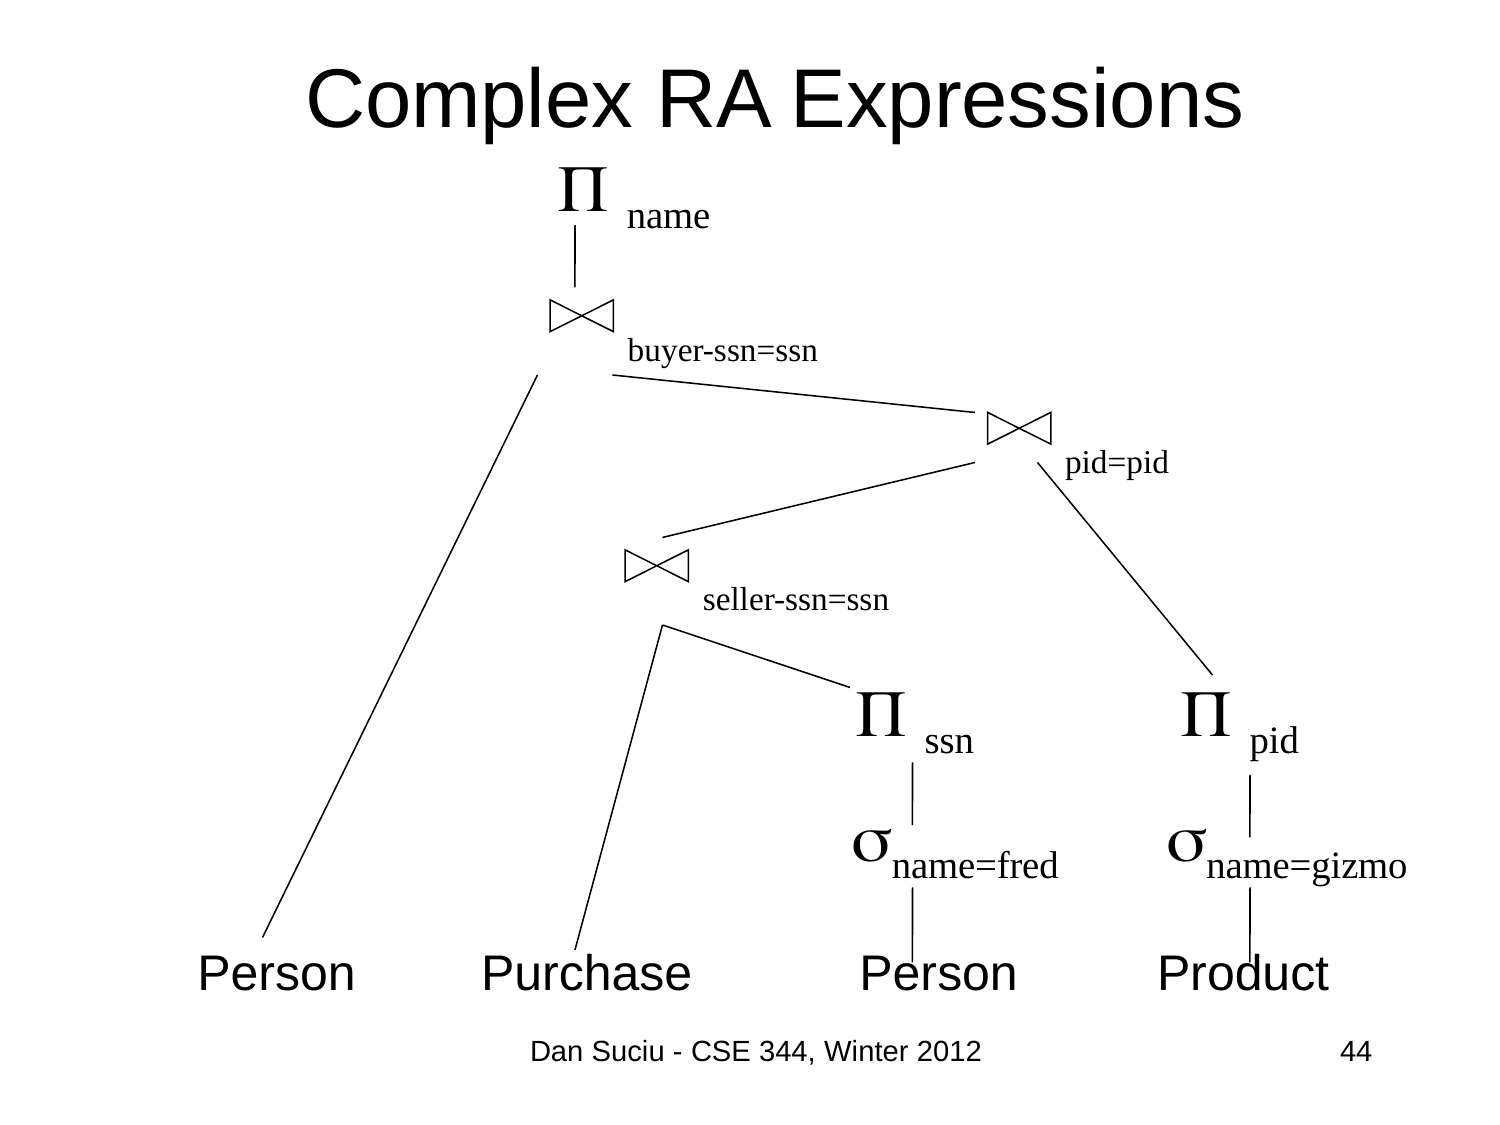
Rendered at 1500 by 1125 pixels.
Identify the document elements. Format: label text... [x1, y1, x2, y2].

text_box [549, 299, 835, 376]
text_box P pid [1165, 662, 1314, 769]
list Person Purchase Person Product [112, 862, 1388, 1038]
footer Dan Suciu - CSE 344, Winter 2012 [474, 1024, 1038, 1101]
text_box P name [542, 137, 726, 244]
slide_number 44 [1074, 1038, 1388, 1101]
text_box P ssn [840, 662, 989, 769]
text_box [987, 412, 1185, 489]
text_box sname=gizmo [1118, 787, 1423, 894]
title Complex RA Expressions [137, 0, 1413, 188]
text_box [624, 549, 906, 626]
text_box sname=fred [803, 787, 1074, 894]
